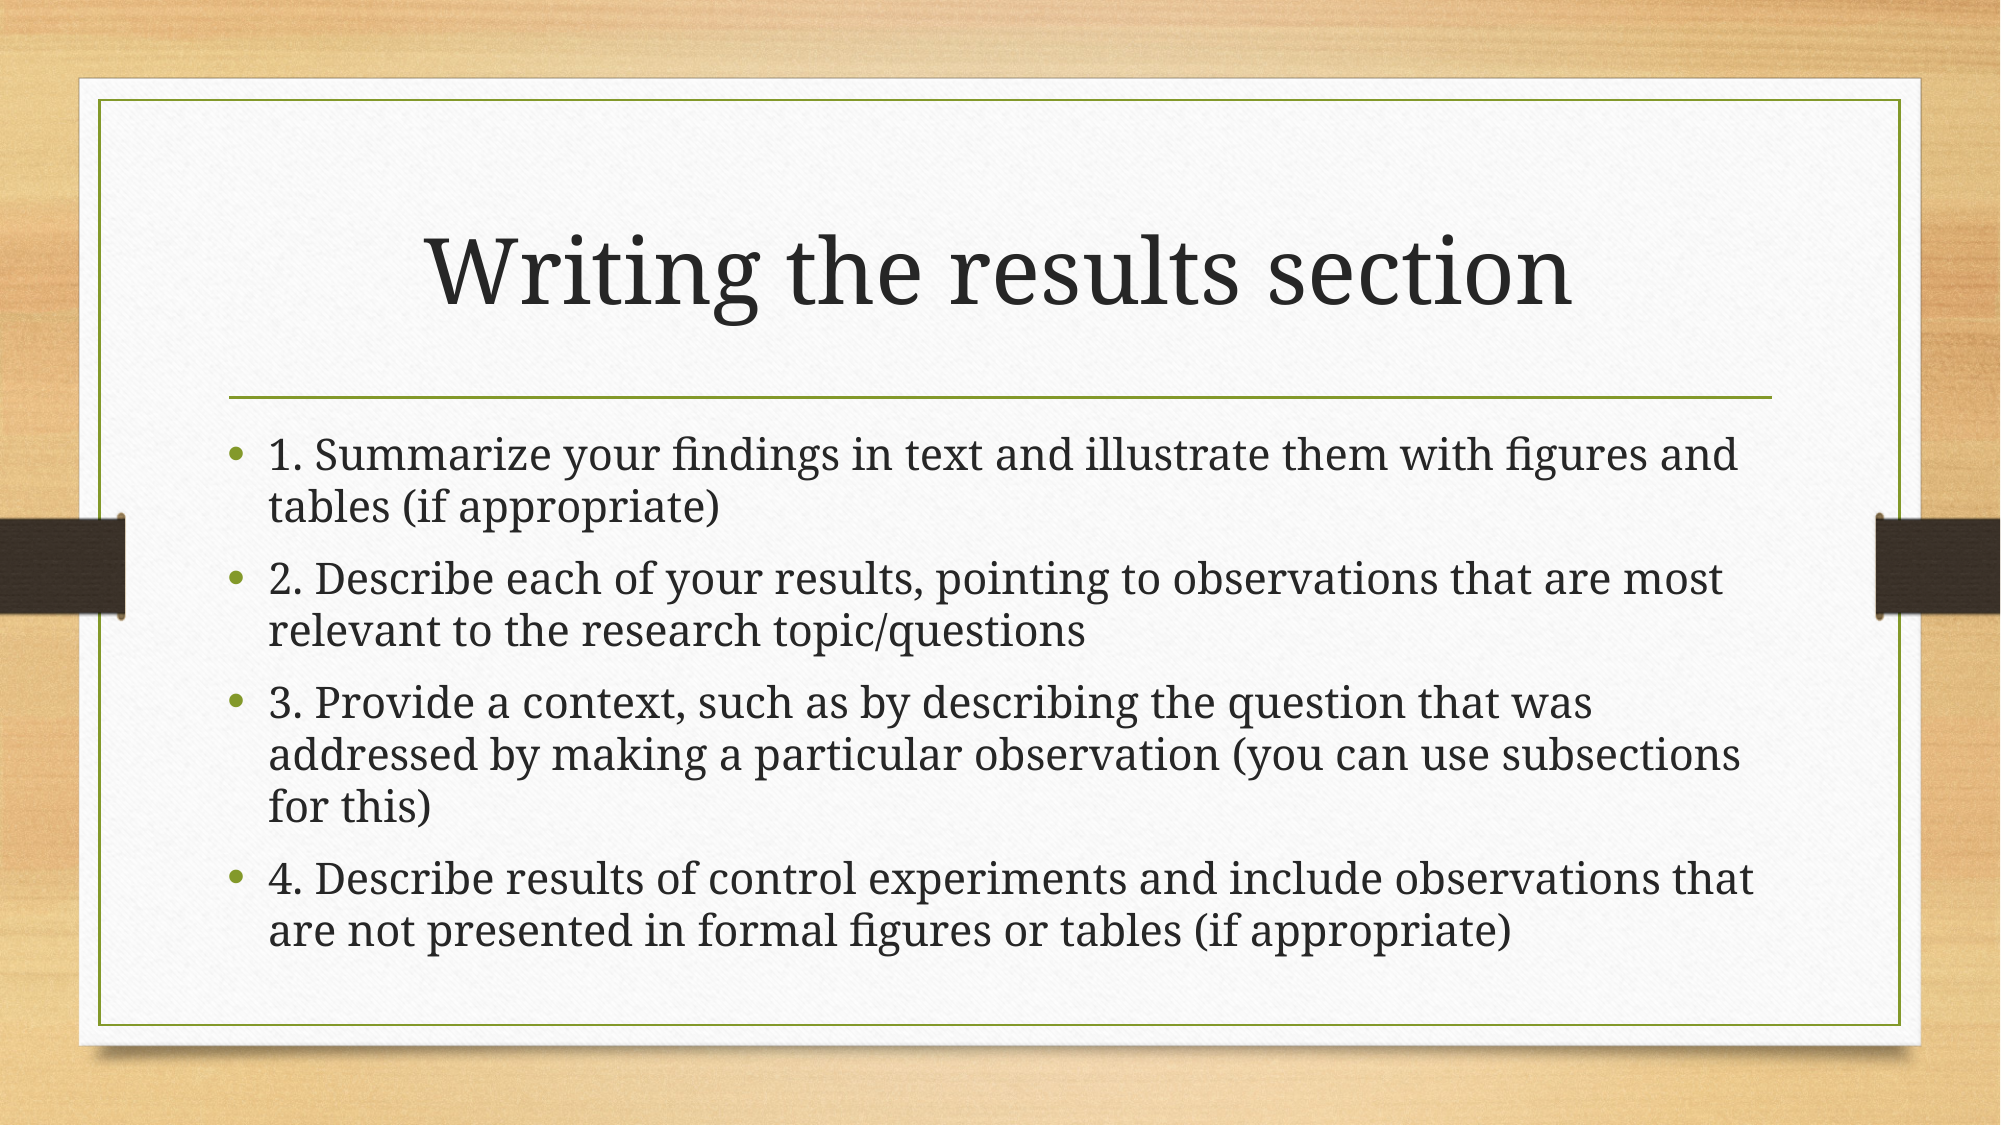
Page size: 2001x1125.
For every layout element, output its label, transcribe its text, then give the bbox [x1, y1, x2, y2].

list 1. Summarize your findings in text and illustrate them with figures and tables (if appropriate) 2. Describe each of your results, pointing to observations that are most relevant to the research topic/questions 3. Provide a context, such as by describing the question that was addressed by making a particular observation (you can use subsections for this) 4. Describe results of control experiments and include observations that are not presented in formal figures or tables (if appropriate) [212, 419, 1788, 964]
picture [0, 0, 2001, 1125]
title Writing the results section [212, 161, 1788, 375]
